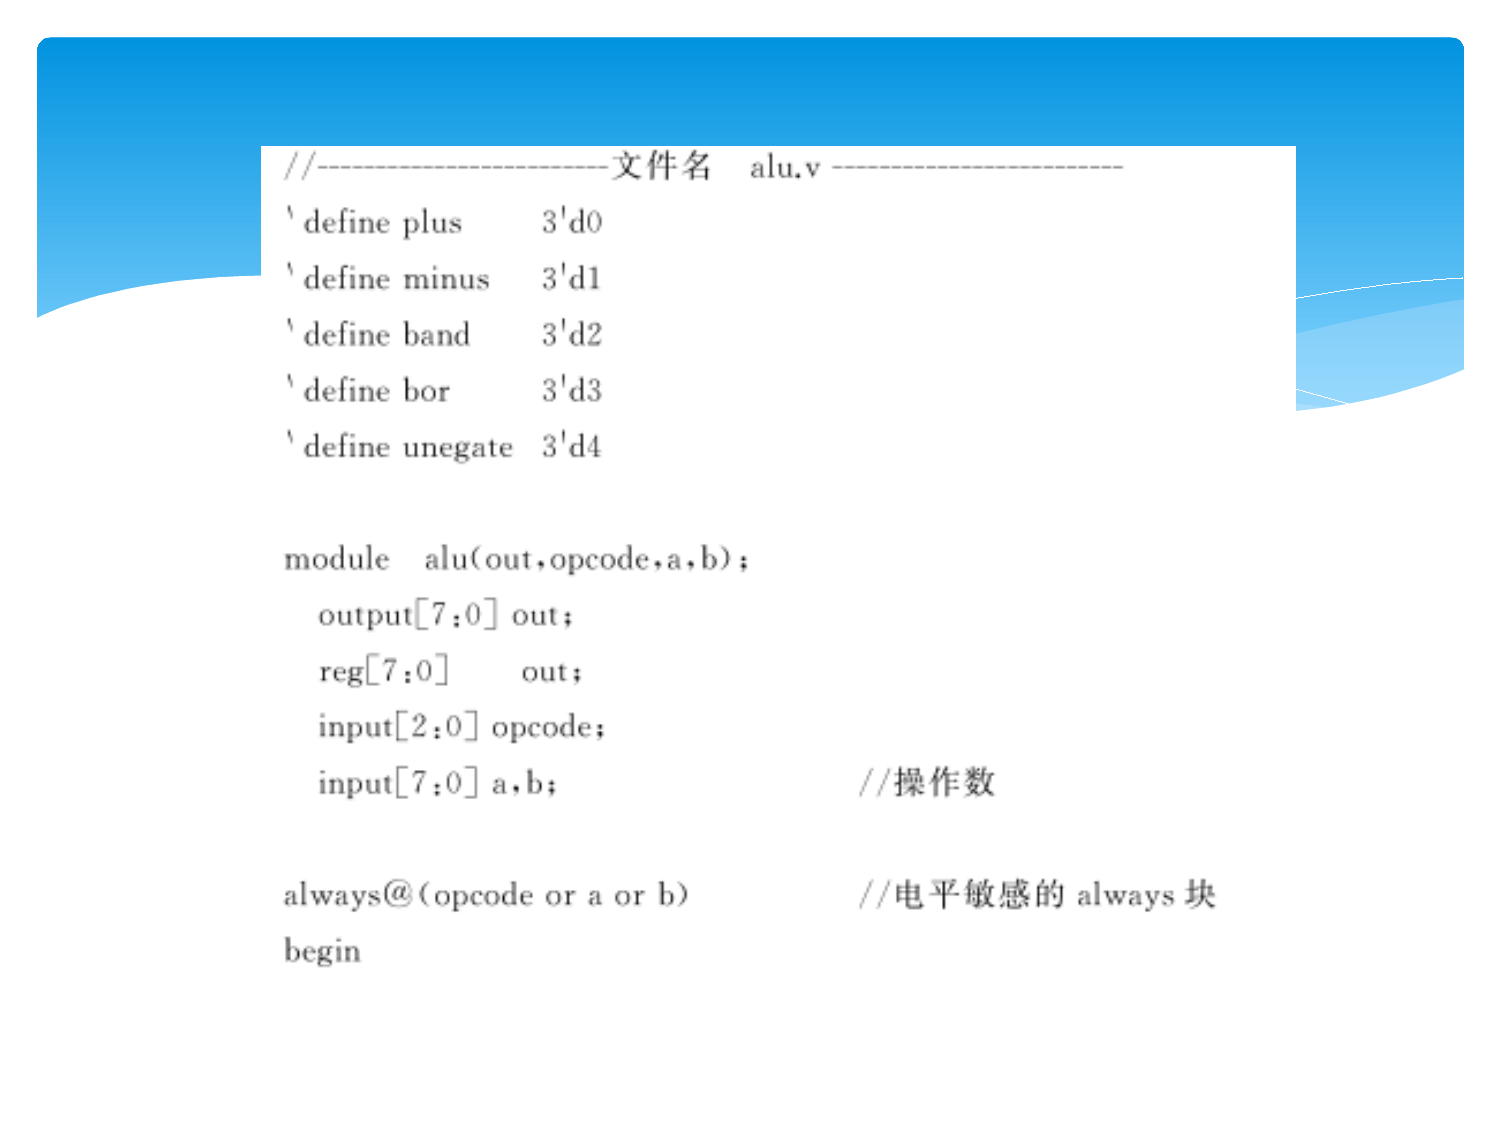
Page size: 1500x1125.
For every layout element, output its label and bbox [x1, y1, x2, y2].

list [261, 146, 1297, 979]
title [75, 55, 1425, 261]
